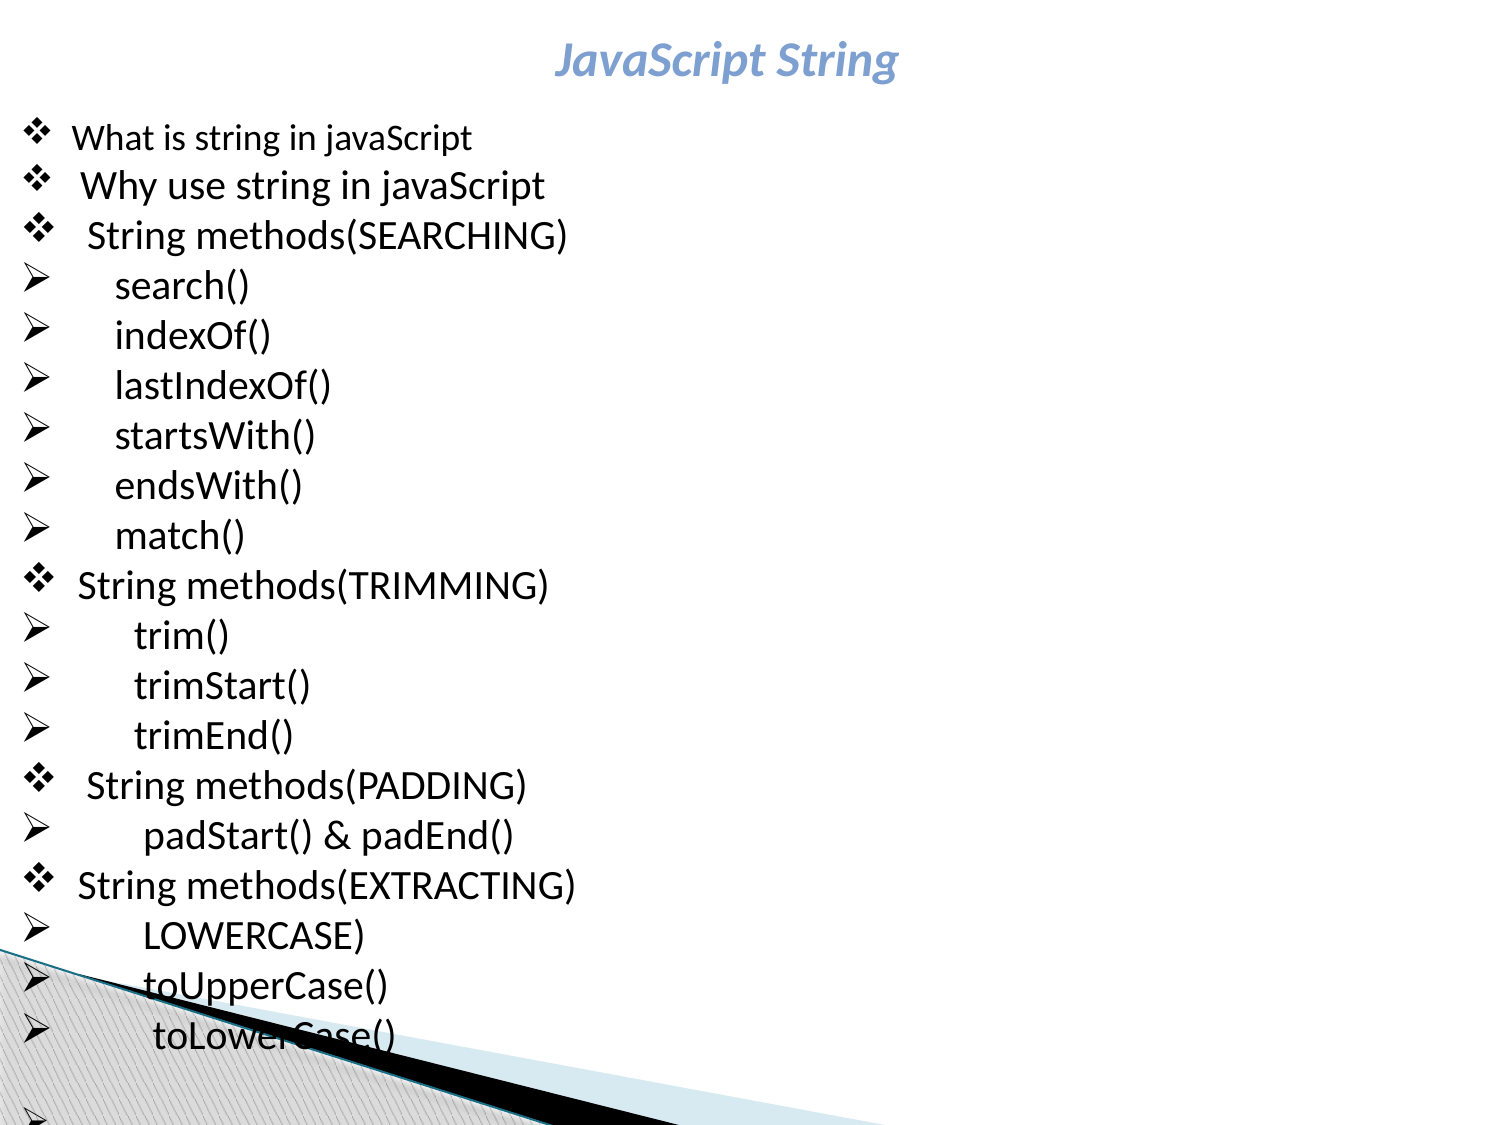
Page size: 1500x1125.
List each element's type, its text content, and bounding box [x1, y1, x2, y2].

text_box JavaScript String What is string in javaScript Why use string in javaScript String methods(SEARCHING) search() indexOf() lastIndexOf() startsWith() endsWith() match() String methods(TRIMMING) trim() trimStart() trimEnd() String methods(PADDING) padStart() & padEnd() String methods(EXTRACTING) LOWERCASE) toUpperCase() toLowerCase() [5, 19, 1450, 1125]
